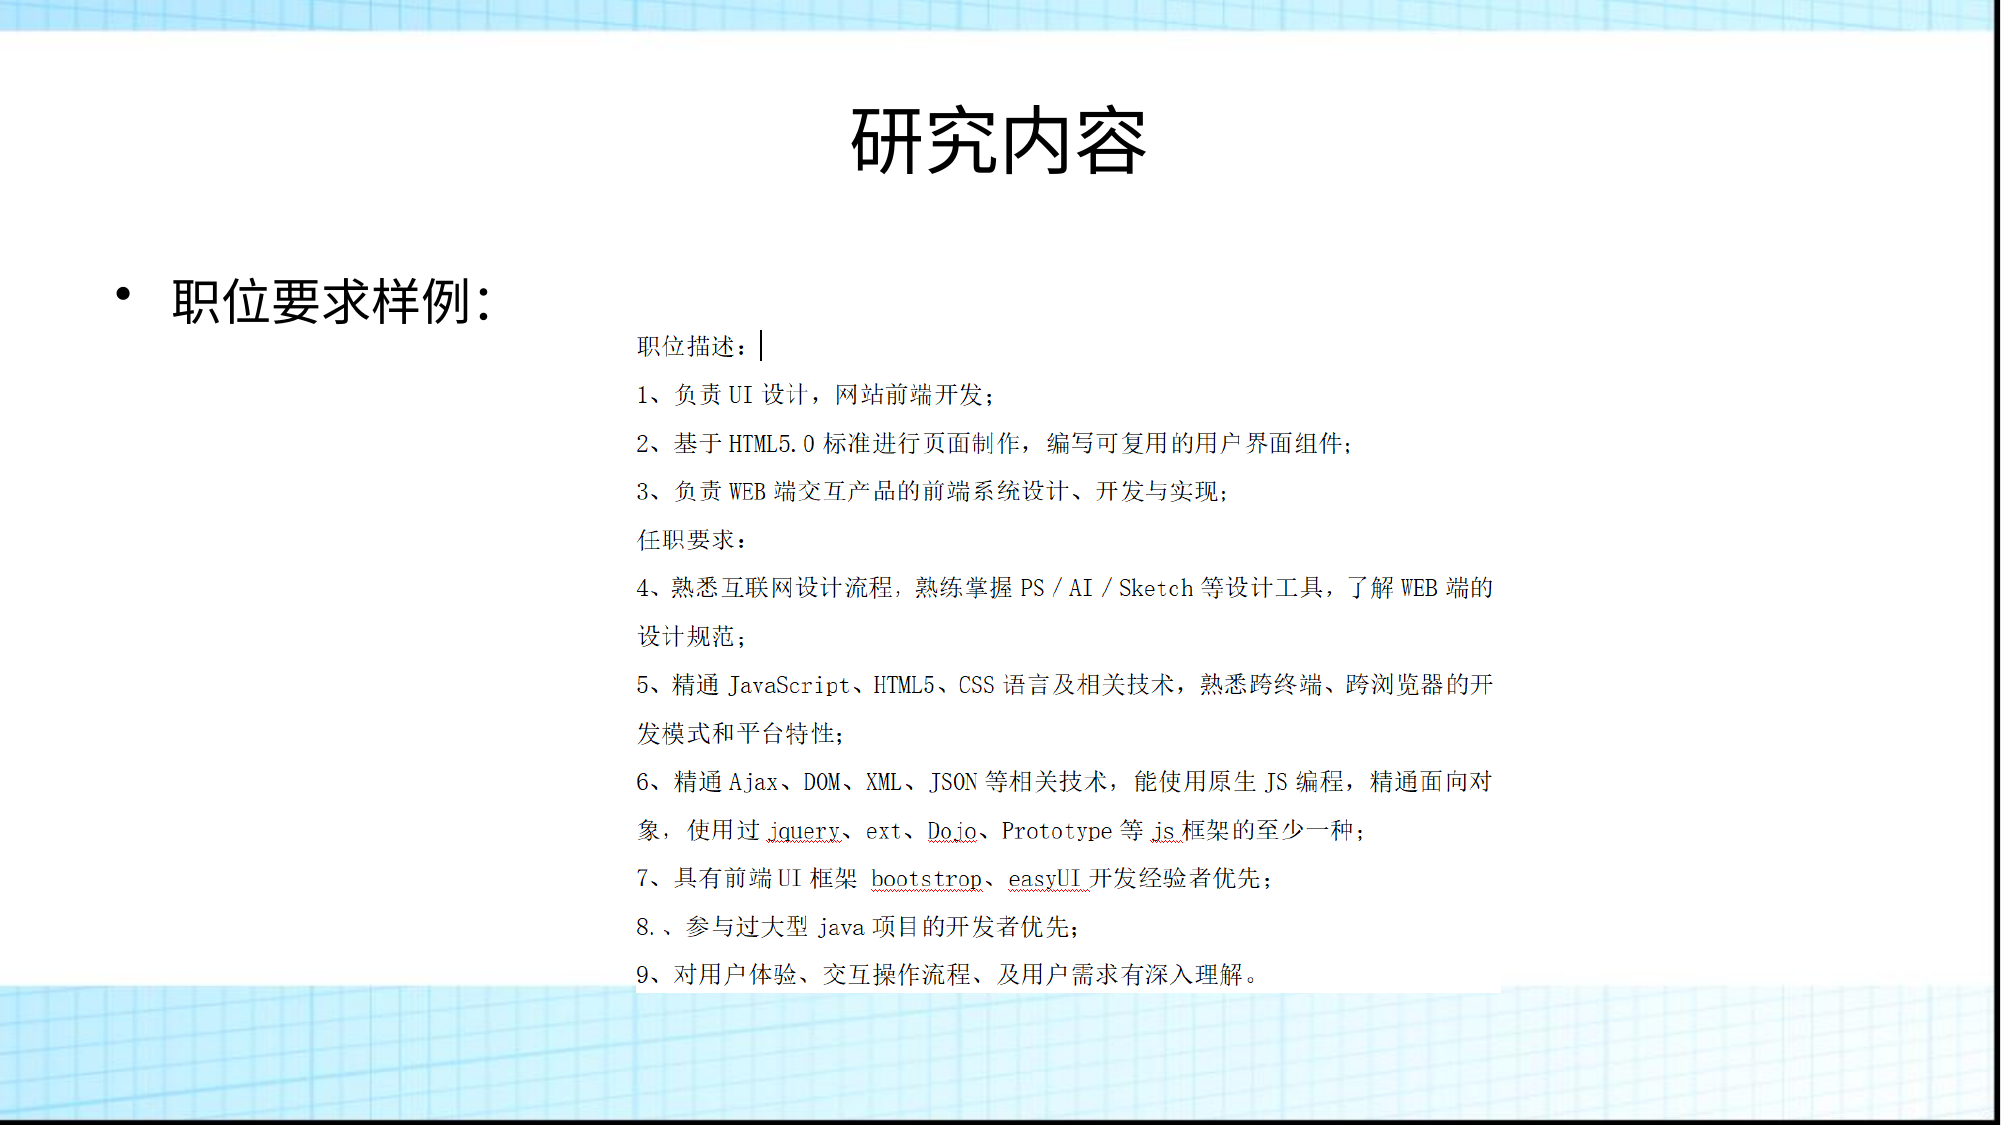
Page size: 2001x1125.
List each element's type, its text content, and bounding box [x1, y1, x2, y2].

picture [0, 0, 2001, 1125]
list 职位要求样例： [99, 262, 1901, 1006]
title 研究内容 [99, 44, 1901, 233]
